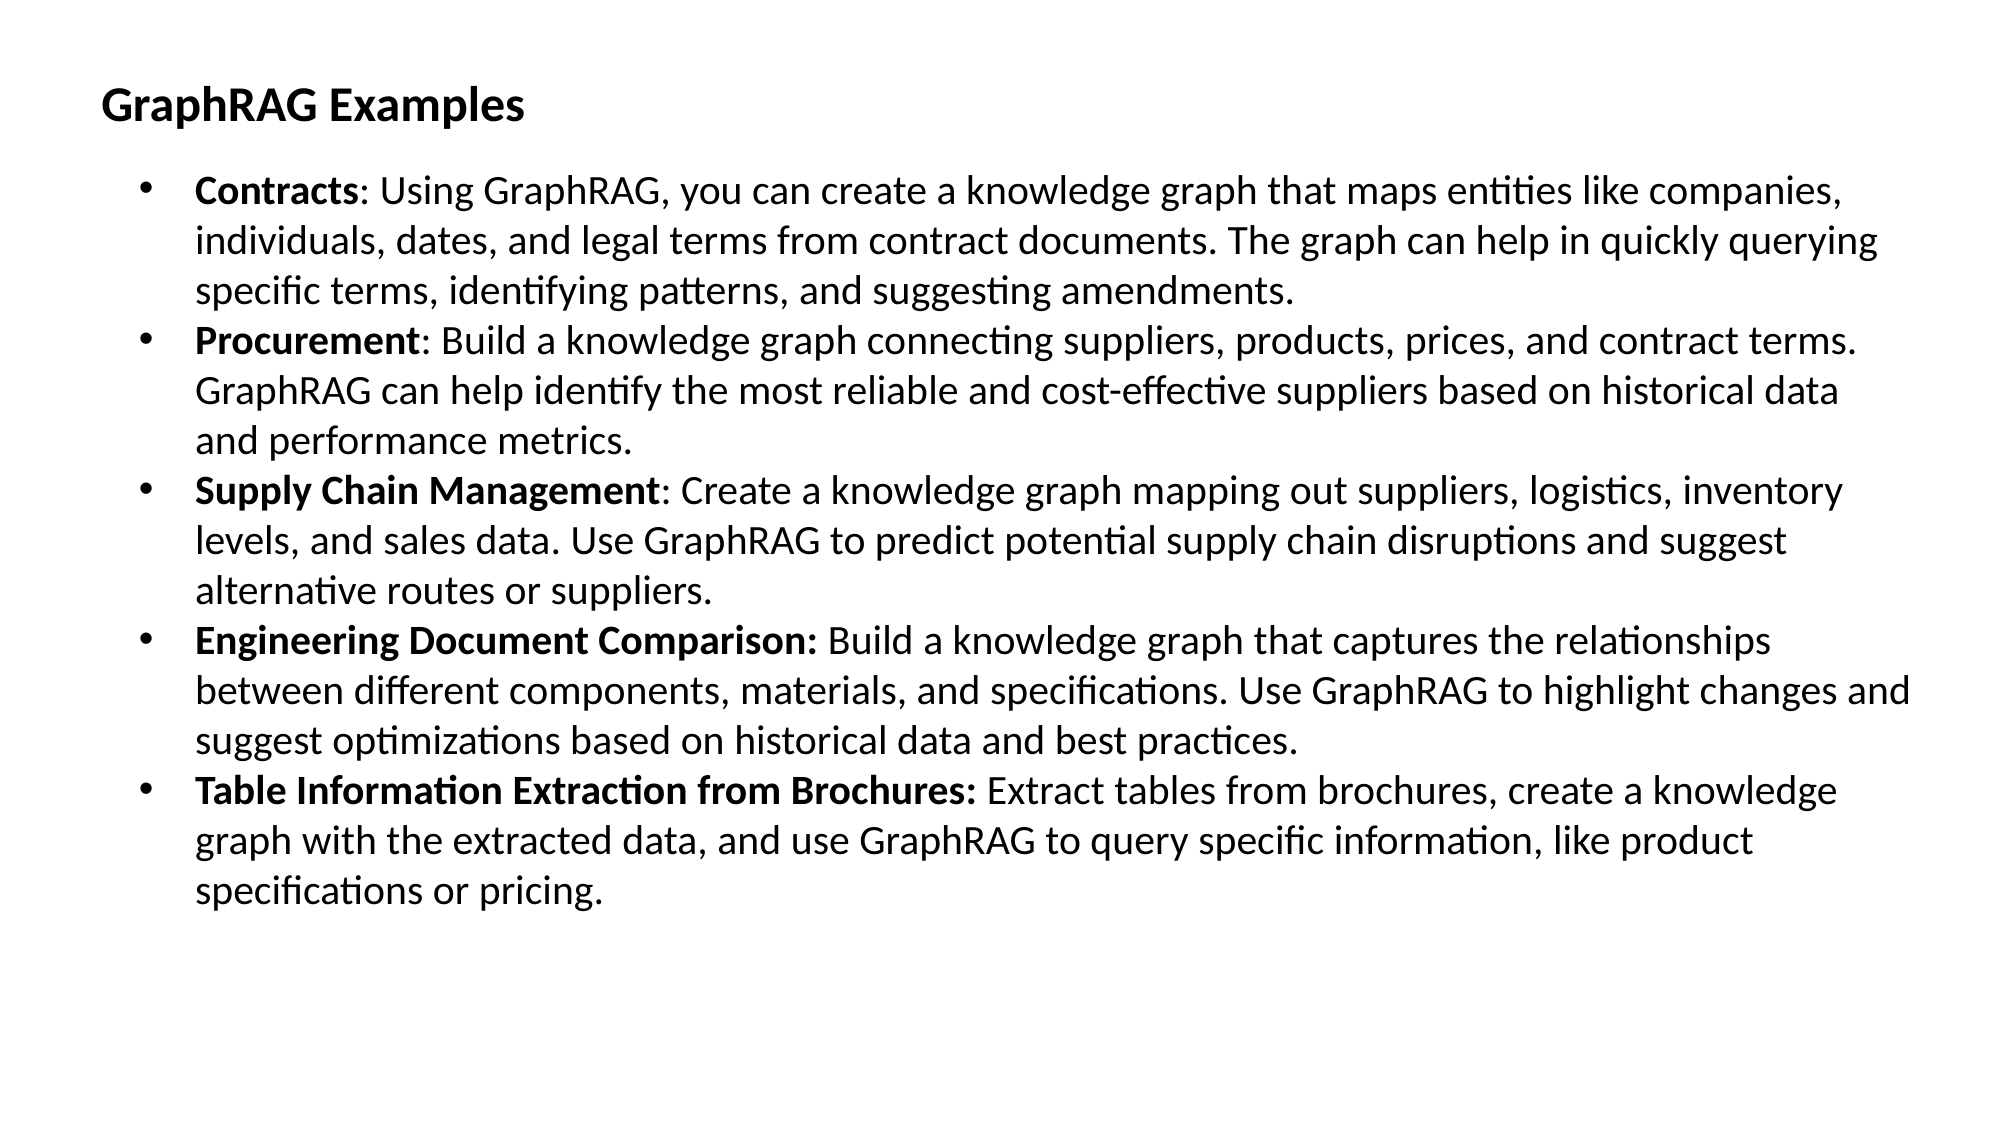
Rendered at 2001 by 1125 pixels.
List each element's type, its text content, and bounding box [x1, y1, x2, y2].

text_box GraphRAG Examples [86, 63, 1125, 139]
text_box Contracts: Using GraphRAG, you can create a knowledge graph that maps entities like companies, individuals, dates, and legal terms from contract documents. The graph can help in quickly querying specific terms, identifying patterns, and suggesting amendments. Procurement: Build a knowledge graph connecting suppliers, products, prices, and contract terms. GraphRAG can help identify the most reliable and cost-effective suppliers based on historical data and performance metrics. Supply Chain Management: Create a knowledge graph mapping out suppliers, logistics, inventory levels, and sales data. Use GraphRAG to predict potential supply chain disruptions and suggest alternative routes or suppliers. Engineering Document Comparison: Build a knowledge graph that captures the relationships between different components, materials, and specifications. Use GraphRAG to highlight changes and suggest optimizations based on historical data and best practices. Table Information Extraction from Brochures: Extract tables from brochures, create a knowledge graph with the extracted data, and use GraphRAG to query specific information, like product specifications or pricing. [123, 155, 1928, 921]
